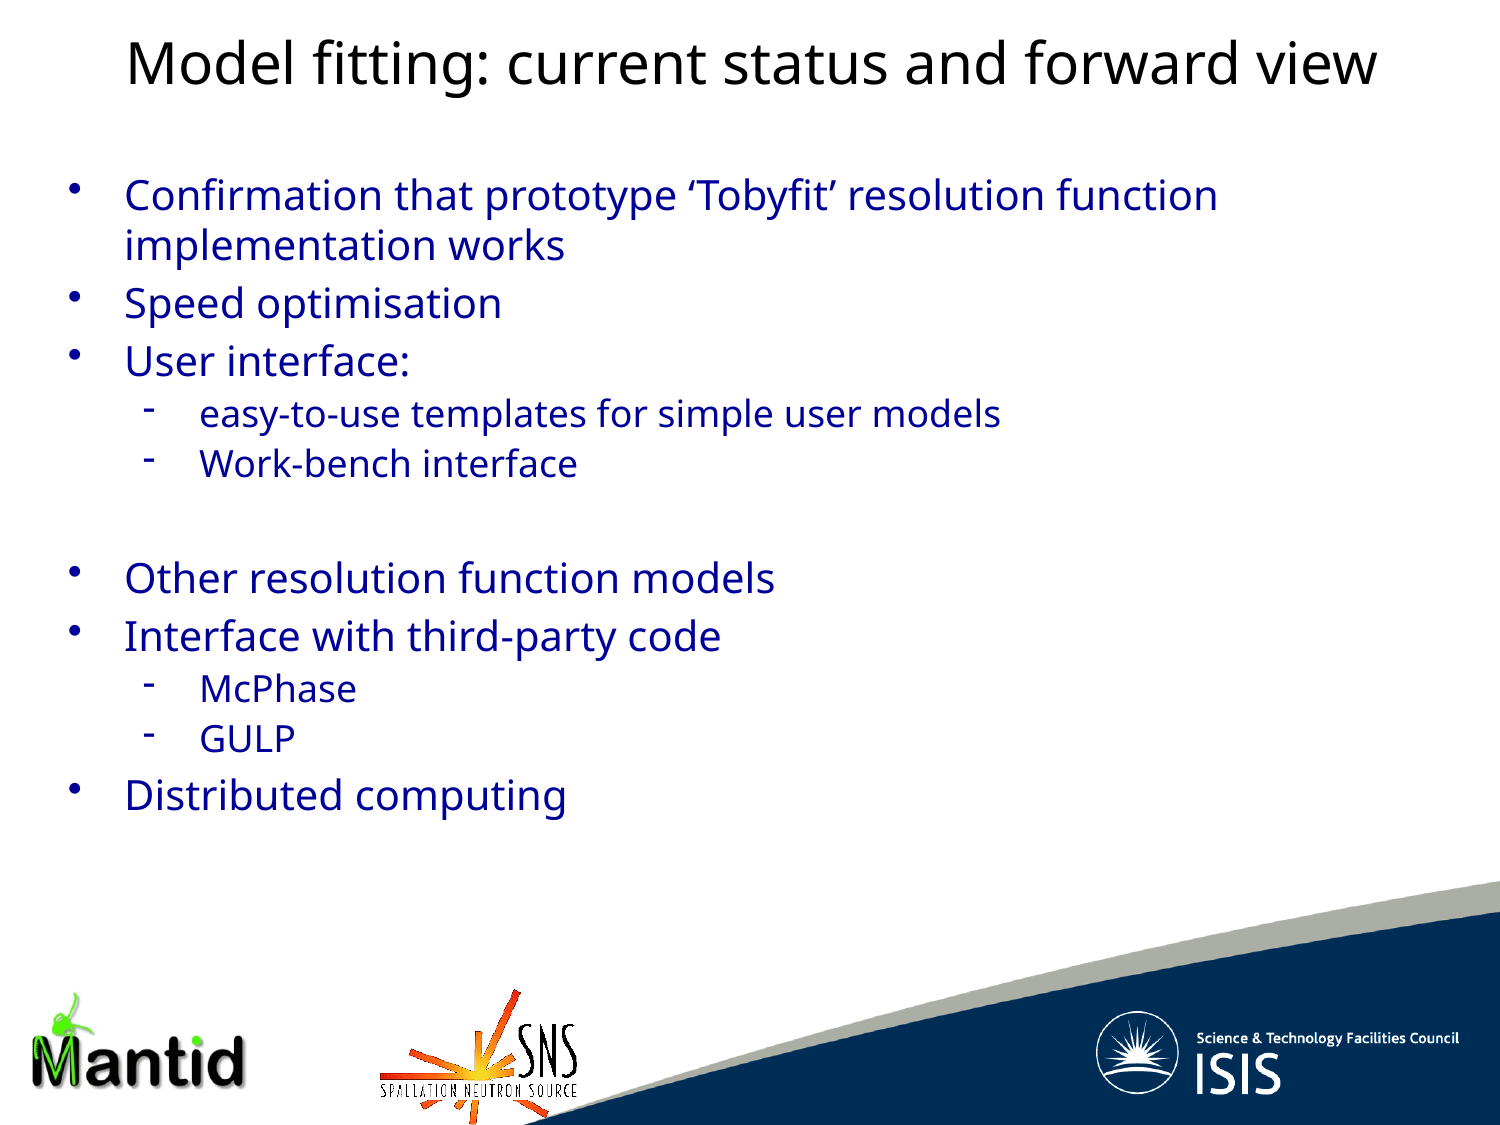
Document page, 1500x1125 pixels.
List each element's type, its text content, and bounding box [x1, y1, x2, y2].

text_box Confirmation that prototype ‘Tobyfit’ resolution function implementation works Speed optimisation User interface: easy-to-use templates for simple user models Work-bench interface Other resolution function models Interface with third-party code McPhase GULP Distributed computing [53, 160, 1471, 941]
picture [0, 879, 1500, 1125]
text_box Model fitting: current status and forward view [76, 19, 1427, 160]
